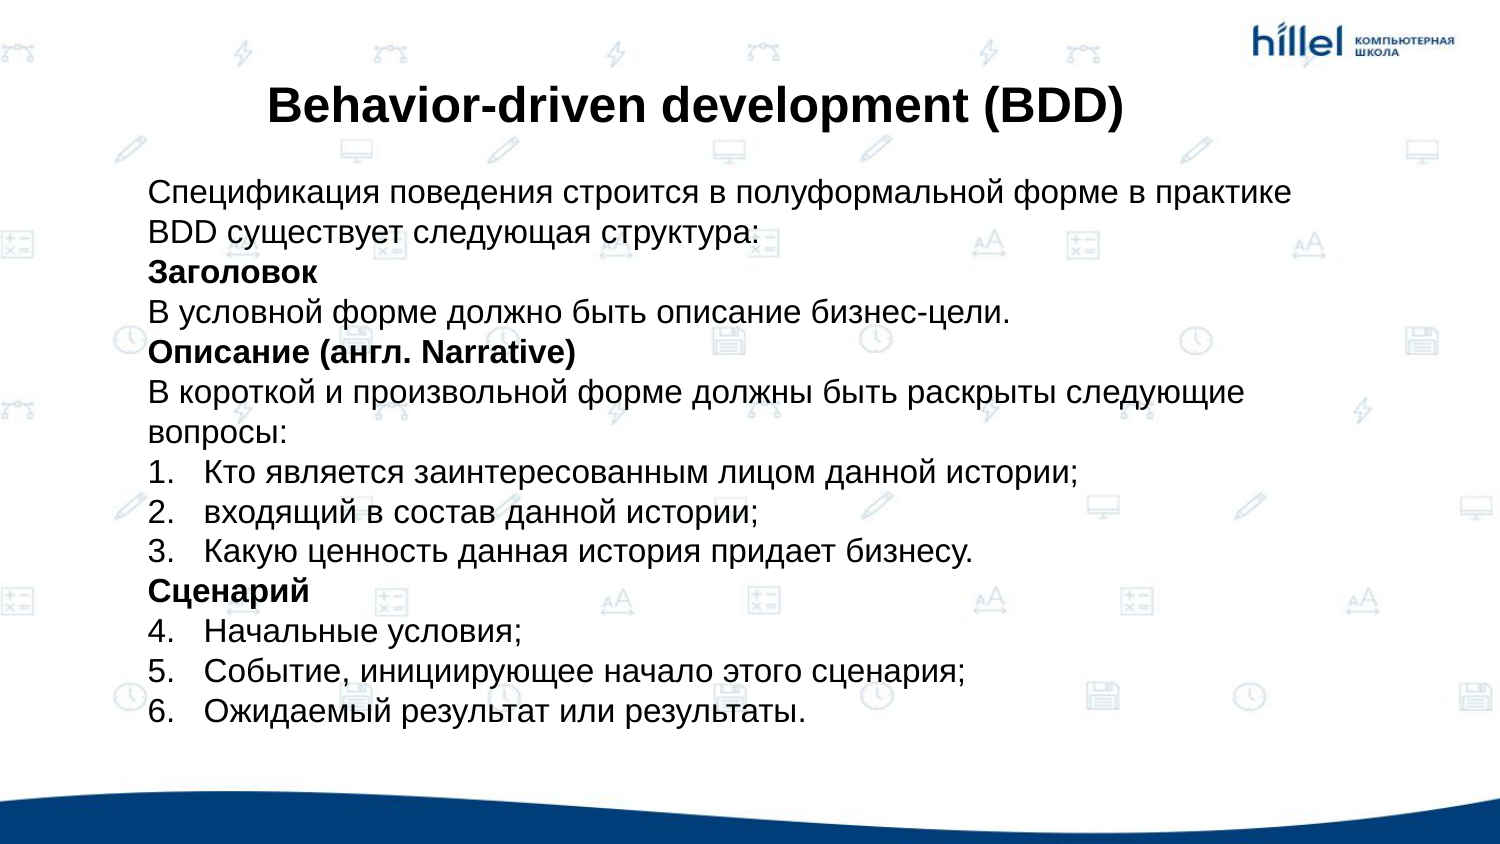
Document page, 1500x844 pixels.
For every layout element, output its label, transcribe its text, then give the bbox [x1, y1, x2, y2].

text_box Спецификация поведения строится в полуформальной форме в практике BDD существует следующая структура: Заголовок В условной форме должно быть описание бизнес-цели. Описание (англ. Narrative) В короткой и произвольной форме должны быть раскрыты следующие вопросы: Кто является заинтересованным лицом данной истории; входящий в состав данной истории; Какую ценность данная история придает бизнесу. Сценарий Начальные условия; Событие, инициирующее начало этого сценария; Ожидаемый результат или результаты. [132, 162, 1330, 737]
picture [0, 0, 1500, 844]
text_box Behavior-driven development (BDD) [252, 65, 1194, 140]
